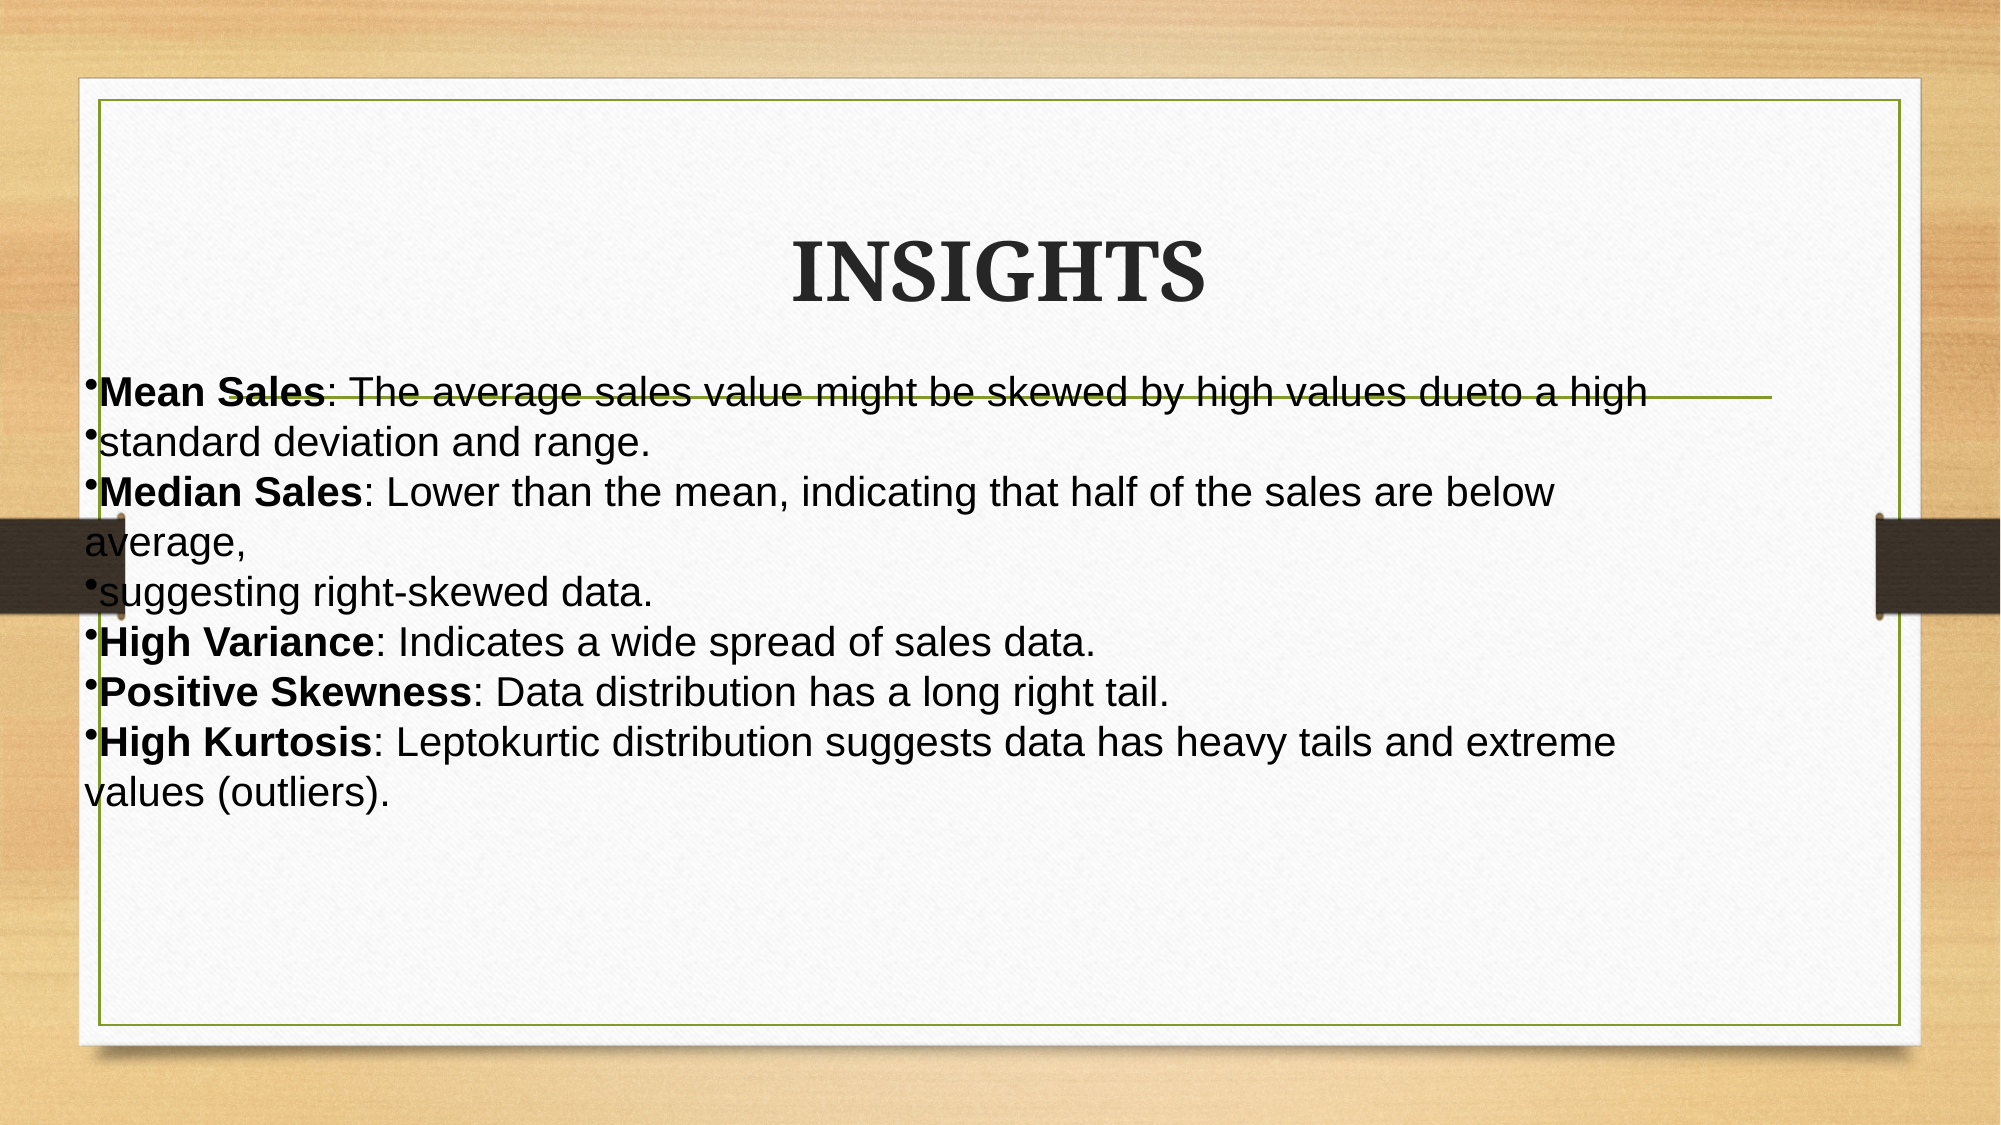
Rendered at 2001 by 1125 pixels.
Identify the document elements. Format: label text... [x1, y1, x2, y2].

picture [0, 0, 2001, 1125]
list Mean Sales: The average sales value might be skewed by high values dueto a high standard deviation and range. Median Sales: Lower than the mean, indicating that half of the sales are below average, suggesting right-skewed data. High Variance: Indicates a wide spread of sales data. Positive Skewness: Data distribution has a long right tail. High Kurtosis: Leptokurtic distribution suggests data has heavy tails and extreme values (outliers). [69, 262, 1729, 916]
title INSIGHTS [212, 161, 1788, 375]
